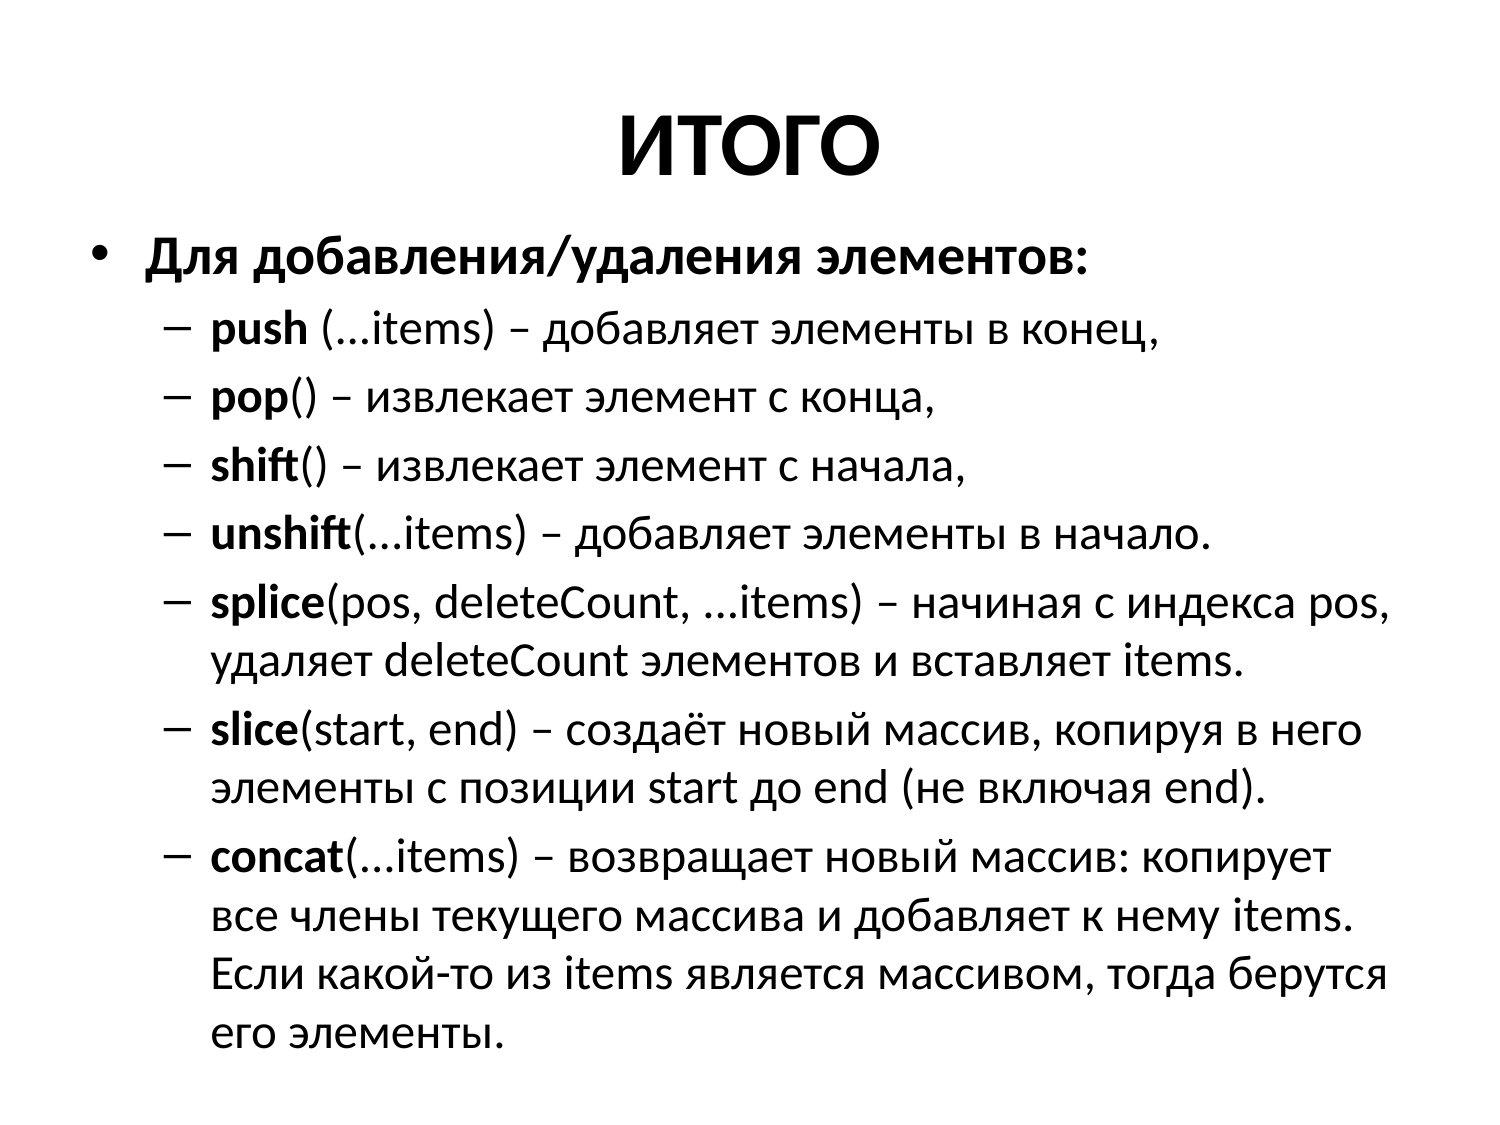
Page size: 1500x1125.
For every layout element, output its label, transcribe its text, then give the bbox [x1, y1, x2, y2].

title ИТОГО [75, 45, 1425, 210]
list Для добавления/удаления элементов: push (...items) – добавляет элементы в конец, pop() – извлекает элемент с конца, shift() – извлекает элемент с начала, unshift(...items) – добавляет элементы в начало. splice(pos, deleteCount, ...items) – начиная с индекса pos, удаляет deleteCount элементов и вставляет items. slice(start, end) – создаёт новый массив, копируя в него элементы с позиции start до end (не включая end). concat(...items) – возвращает новый массив: копирует все члены текущего массива и добавляет к нему items. Если какой-то из items является массивом, тогда берутся его элементы. [75, 210, 1425, 1079]
